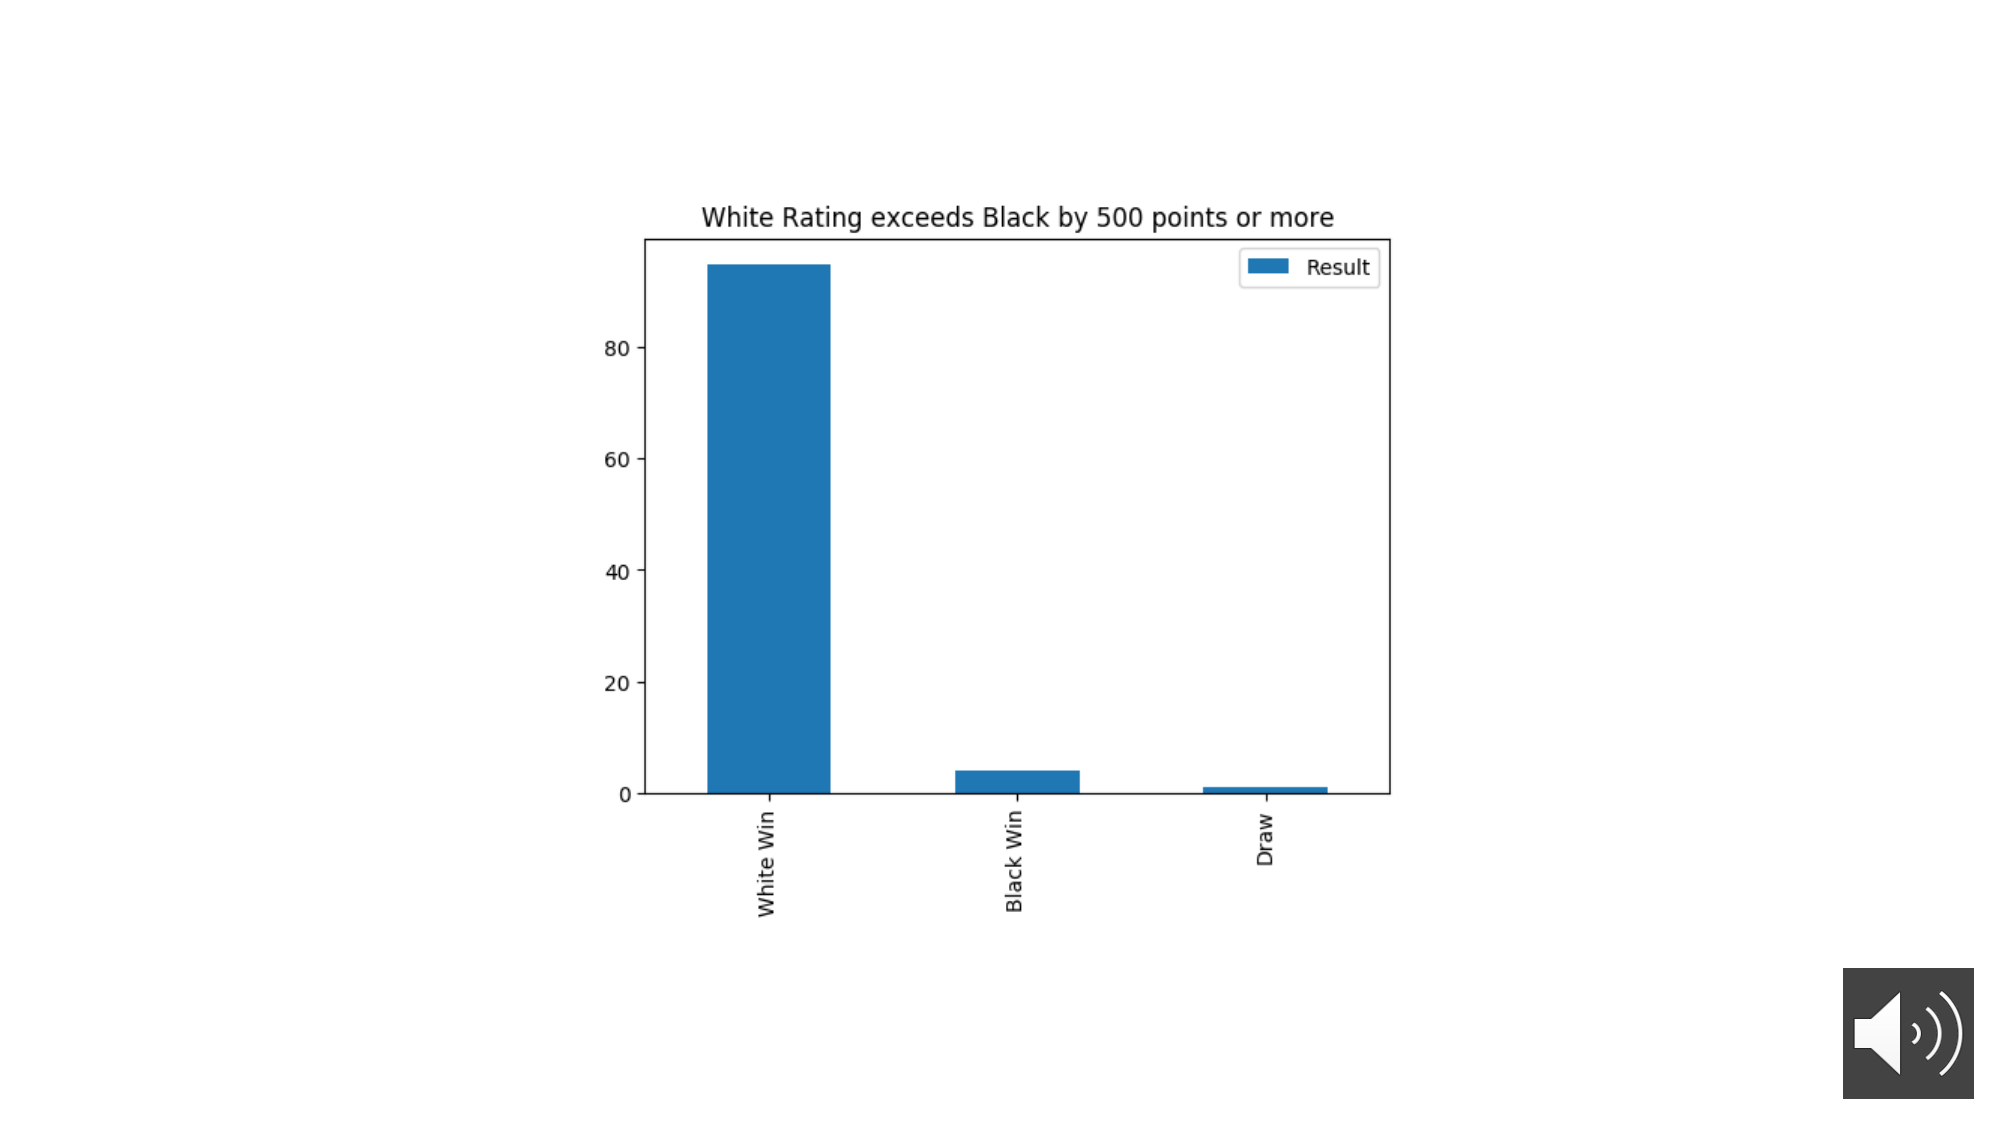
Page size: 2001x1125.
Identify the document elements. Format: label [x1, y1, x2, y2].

picture [1841, 966, 1975, 1100]
picture [589, 191, 1409, 930]
